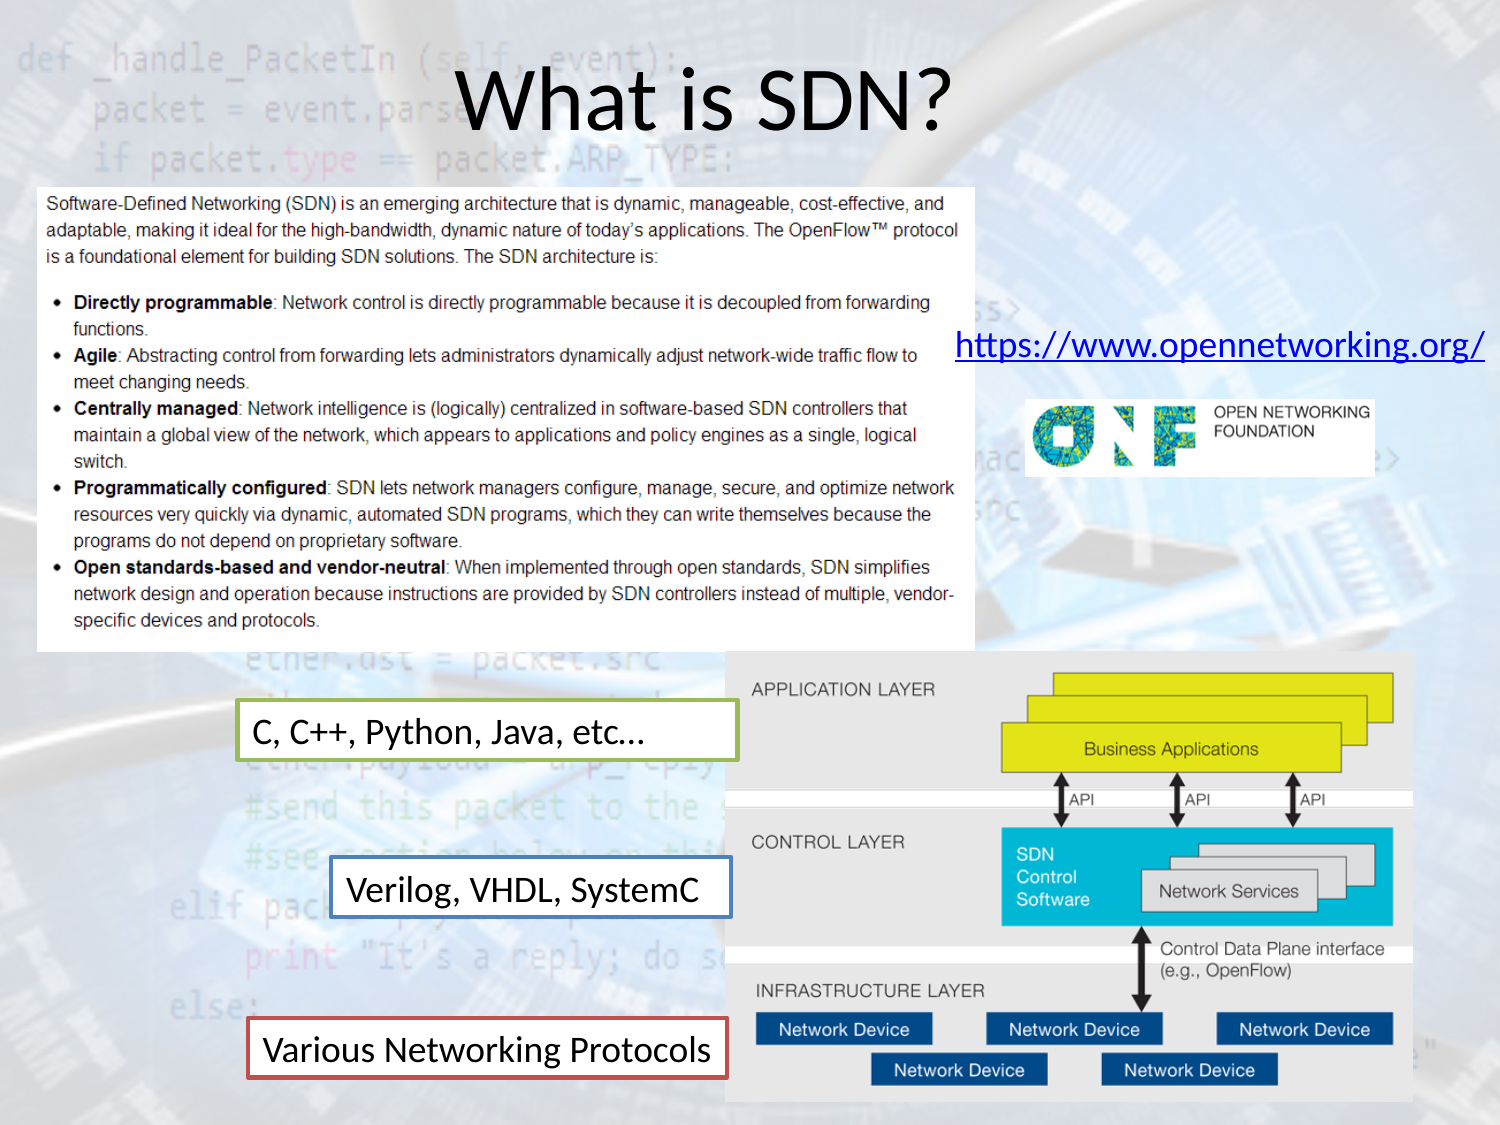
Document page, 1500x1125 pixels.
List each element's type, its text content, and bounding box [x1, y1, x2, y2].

text_box https://www.opennetworking.org/ [979, 312, 1500, 373]
text_box Verilog, VHDL, SystemC [329, 855, 719, 919]
title What is SDN? [31, 0, 1382, 188]
text_box C, C++, Python, Java, etc… [235, 698, 719, 762]
picture [1024, 399, 1376, 478]
slide_number 4 [1416, 1042, 1425, 1103]
text_box Various Networking Protocols [246, 1016, 719, 1080]
picture [37, 187, 1413, 1103]
